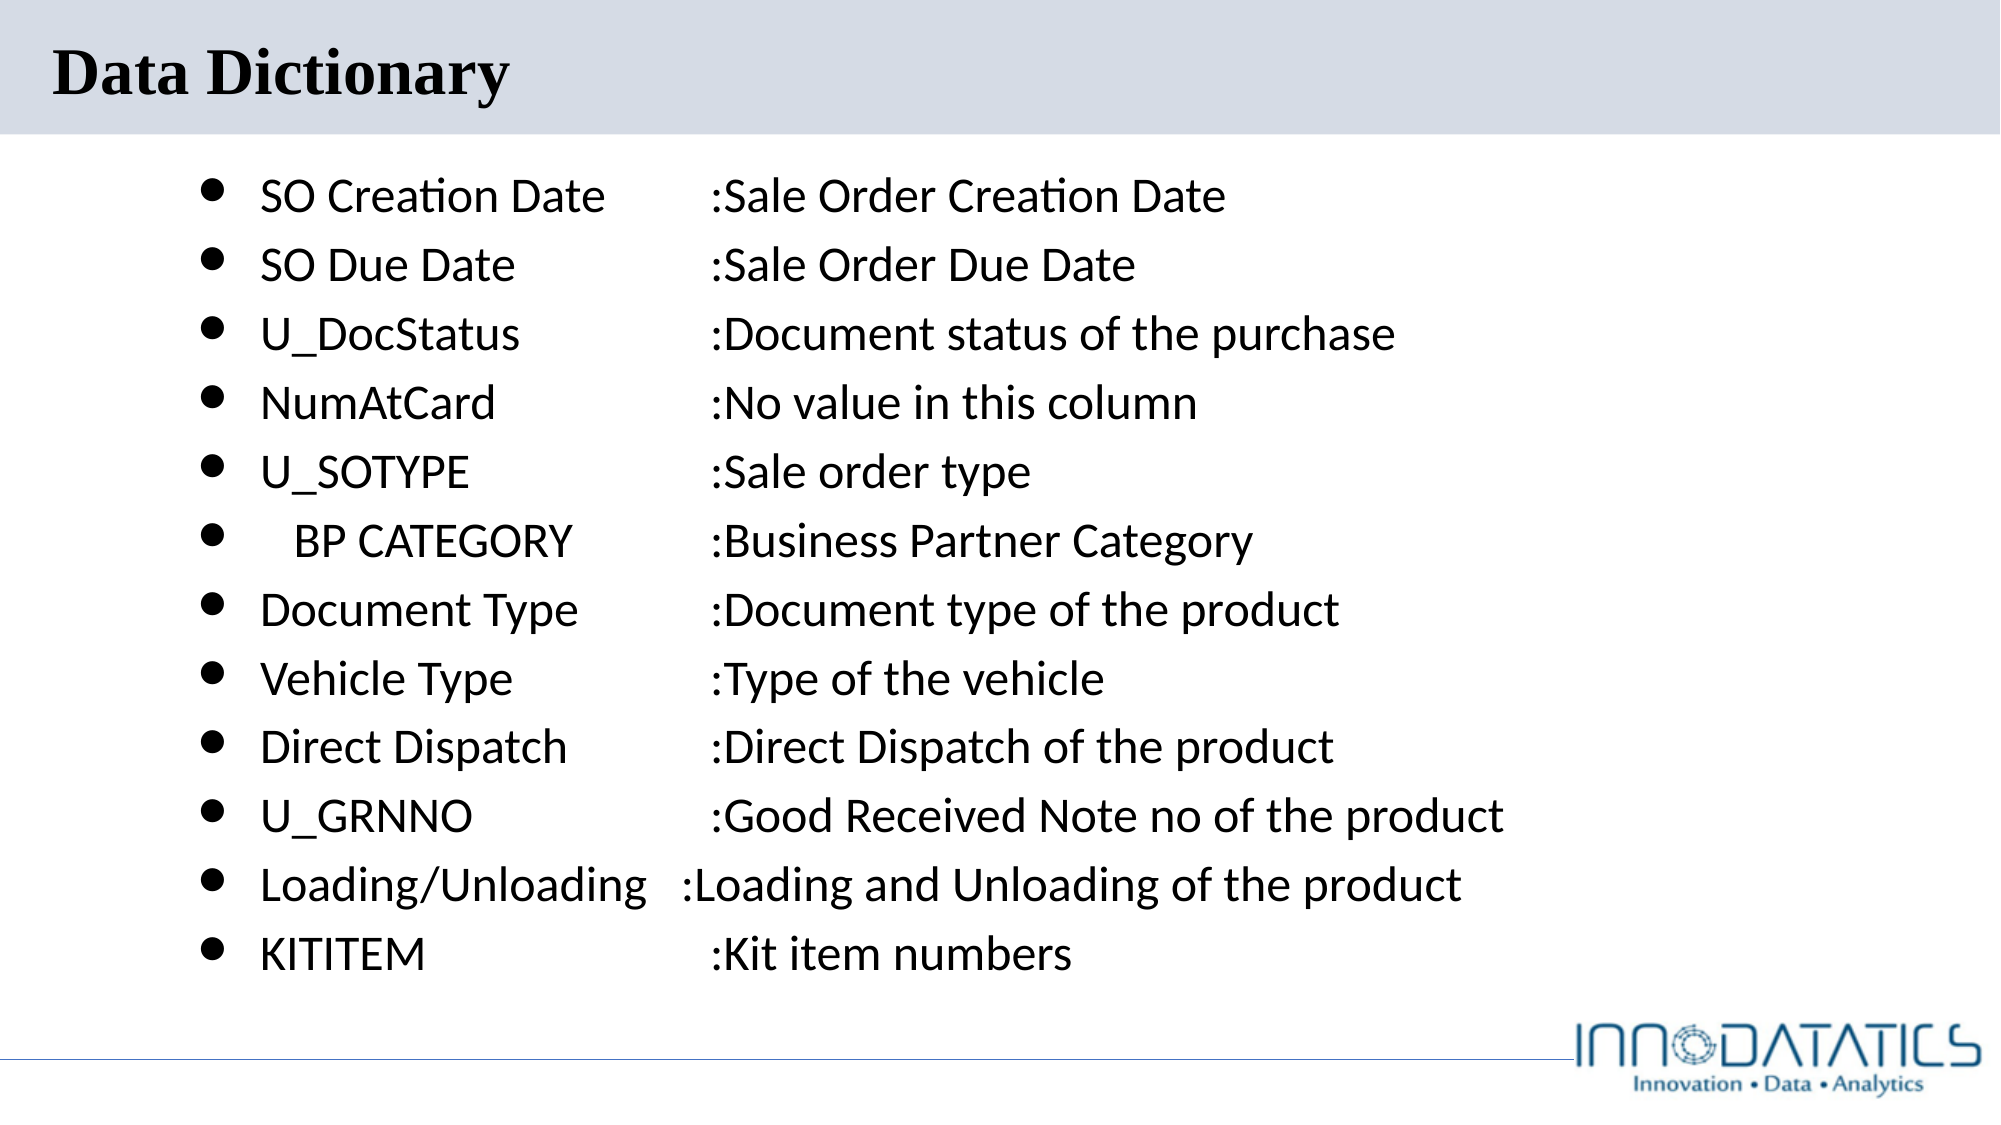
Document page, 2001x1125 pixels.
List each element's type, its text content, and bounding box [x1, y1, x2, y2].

title Data Dictionary [37, 0, 1763, 175]
text_box SO Creation Date :Sale Order Creation Date SO Due Date :Sale Order Due Date U_DocStatus :Document status of the purchase NumAtCard :No value in this column U_SOTYPE :Sale order type BP CATEGORY :Business Partner Category Document Type :Document type of the product Vehicle Type :Type of the vehicle Direct Dispatch :Direct Dispatch of the product U_GRNNO :Good Received Note no of the product Loading/Unloading :Loading and Unloading of the product KITITEM :Kit item numbers [94, 138, 1905, 1031]
picture [1574, 992, 2000, 1125]
